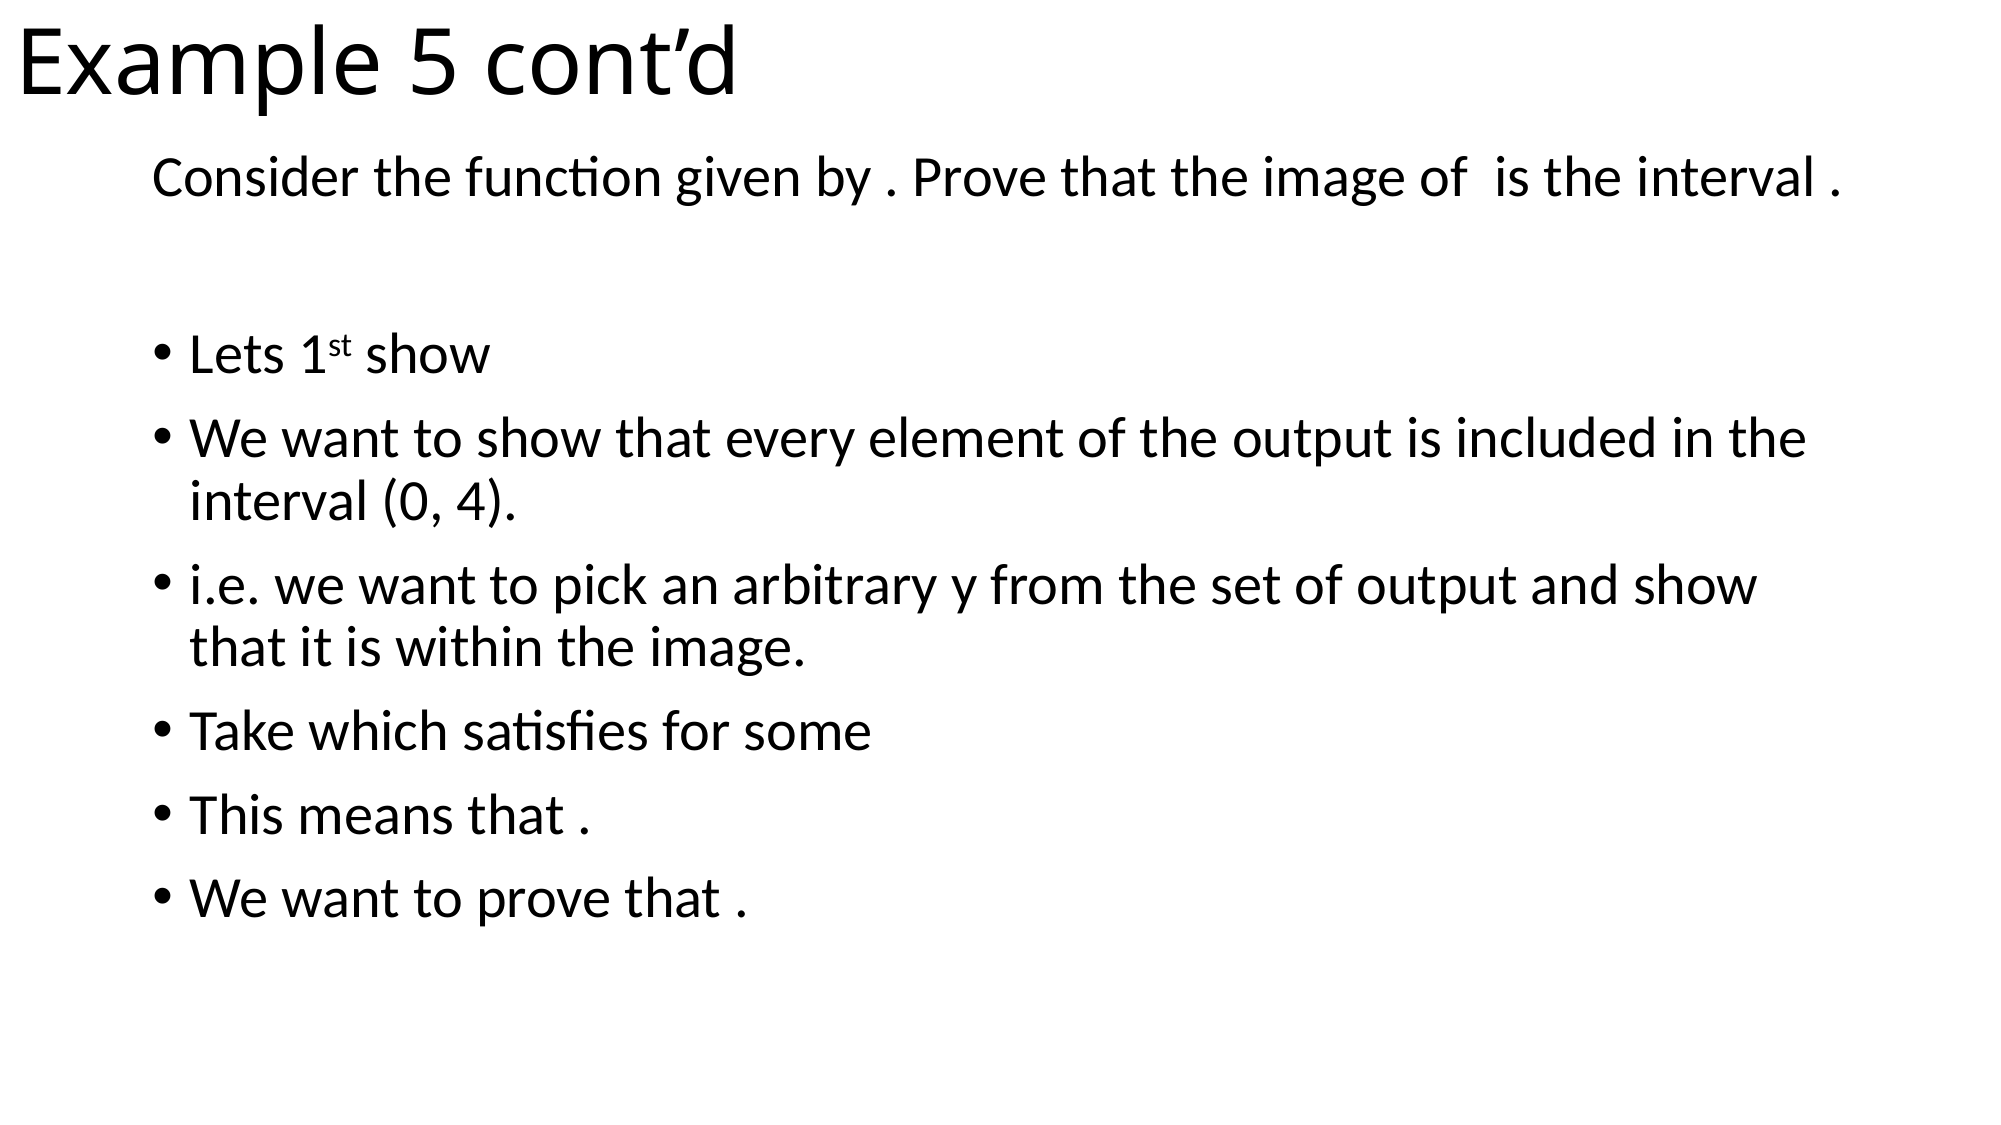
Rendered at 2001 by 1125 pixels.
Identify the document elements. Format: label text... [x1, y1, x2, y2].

title Example 5 cont’d [0, 0, 1863, 131]
